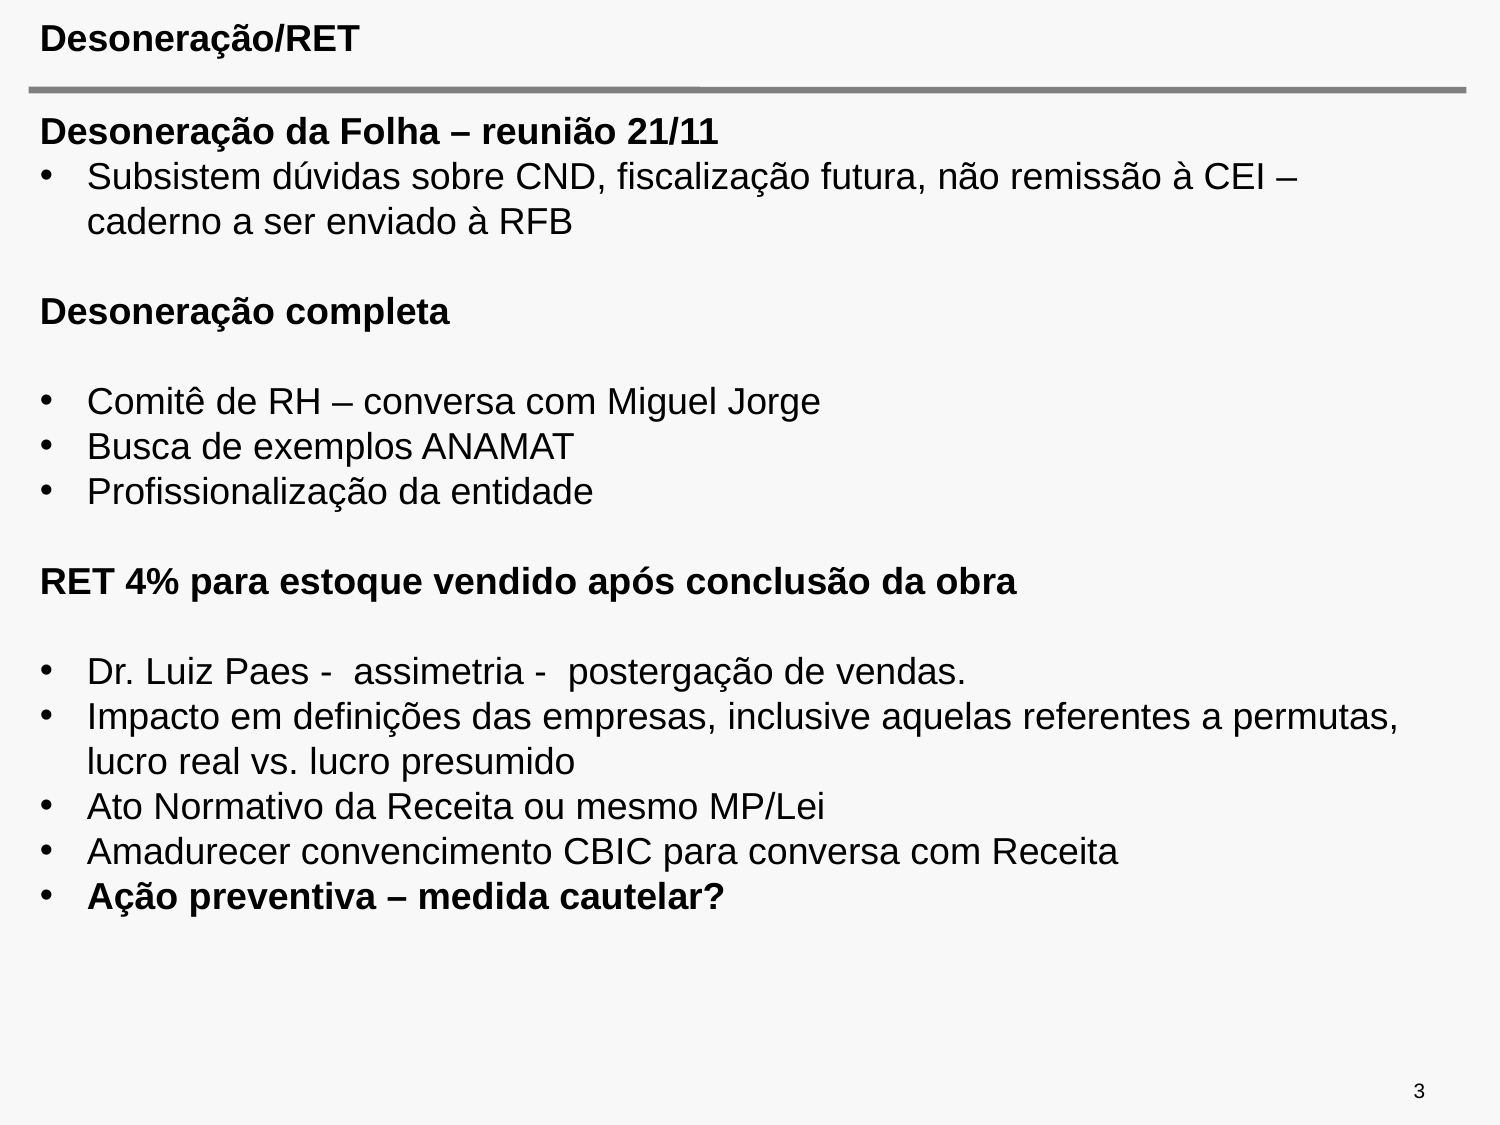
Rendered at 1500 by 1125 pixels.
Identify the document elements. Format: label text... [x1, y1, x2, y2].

text_box 3 [1074, 1077, 1425, 1103]
title Desoneração/RET [39, 18, 1426, 66]
text_box Desoneração da Folha – reunião 21/11 Subsistem dúvidas sobre CND, fiscalização futura, não remissão à CEI – caderno a ser enviado à RFB Desoneração completa Comitê de RH – conversa com Miguel Jorge Busca de exemplos ANAMAT Profissionalização da entidade RET 4% para estoque vendido após conclusão da obra Dr. Luiz Paes - assimetria - postergação de vendas. Impacto em definições das empresas, inclusive aquelas referentes a permutas, lucro real vs. lucro presumido Ato Normativo da Receita ou mesmo MP/Lei Amadurecer convencimento CBIC para conversa com Receita Ação preventiva – medida cautelar? [29, 101, 1445, 923]
